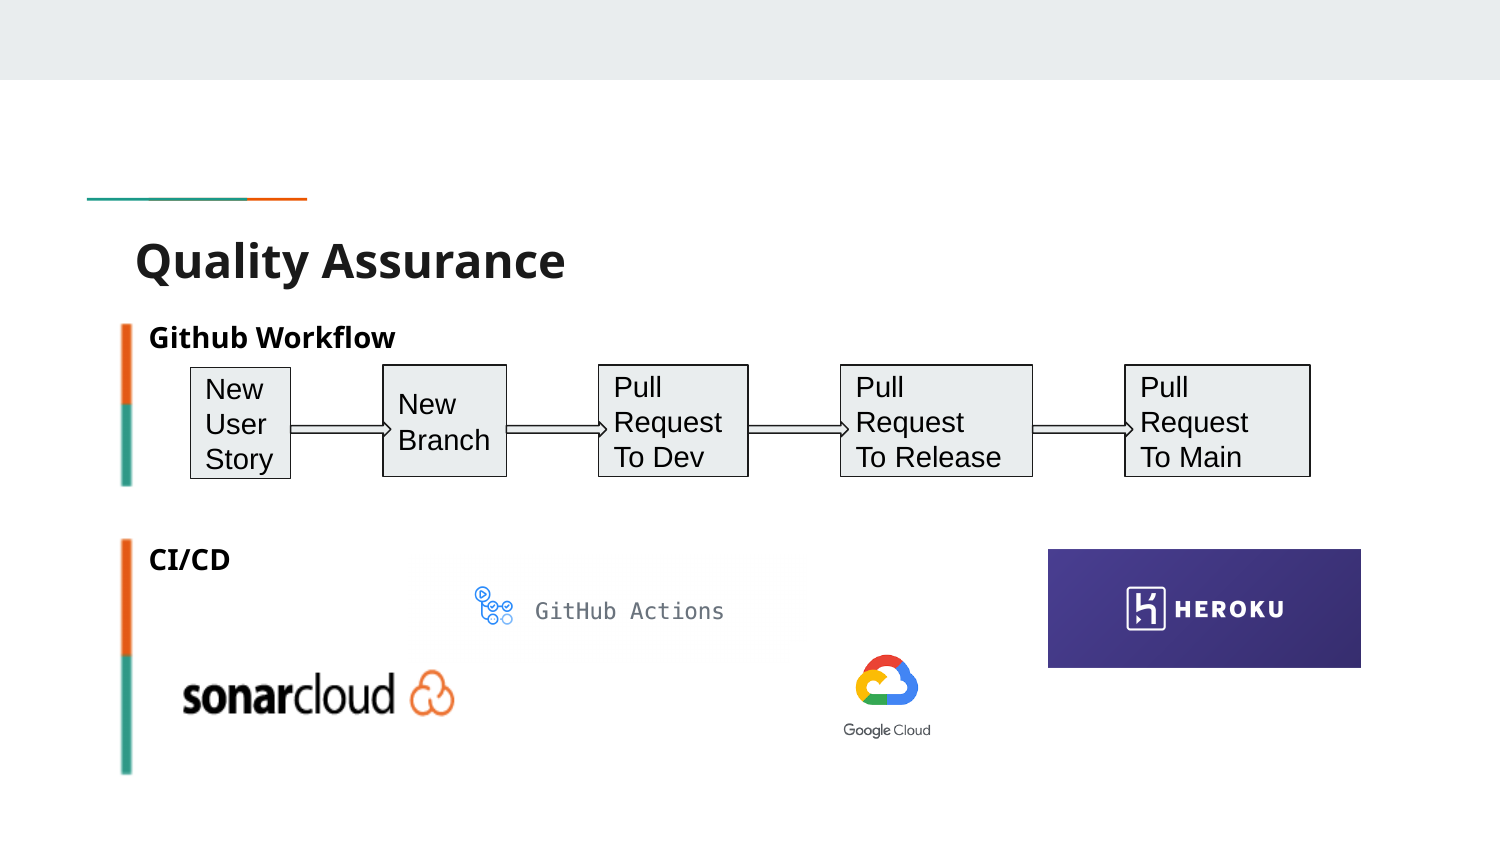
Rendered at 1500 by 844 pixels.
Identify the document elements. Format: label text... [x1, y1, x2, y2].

picture [44, 324, 209, 487]
text_box [1032, 421, 1133, 437]
text_box [748, 421, 849, 437]
title Quality Assurance [119, 216, 1381, 305]
text_box New Branch [382, 369, 507, 477]
text_box Github Workflow [133, 304, 623, 369]
text_box CI/CD [133, 526, 623, 591]
text_box [290, 421, 391, 437]
picture [7, 540, 983, 776]
picture [1048, 549, 1361, 668]
text_box [506, 421, 607, 437]
text_box Pull Request To Dev [598, 365, 749, 477]
text_box New User Story [190, 369, 291, 479]
text_box Pull Request To Release [840, 365, 1033, 477]
text_box Pull Request To Main [1125, 365, 1311, 477]
